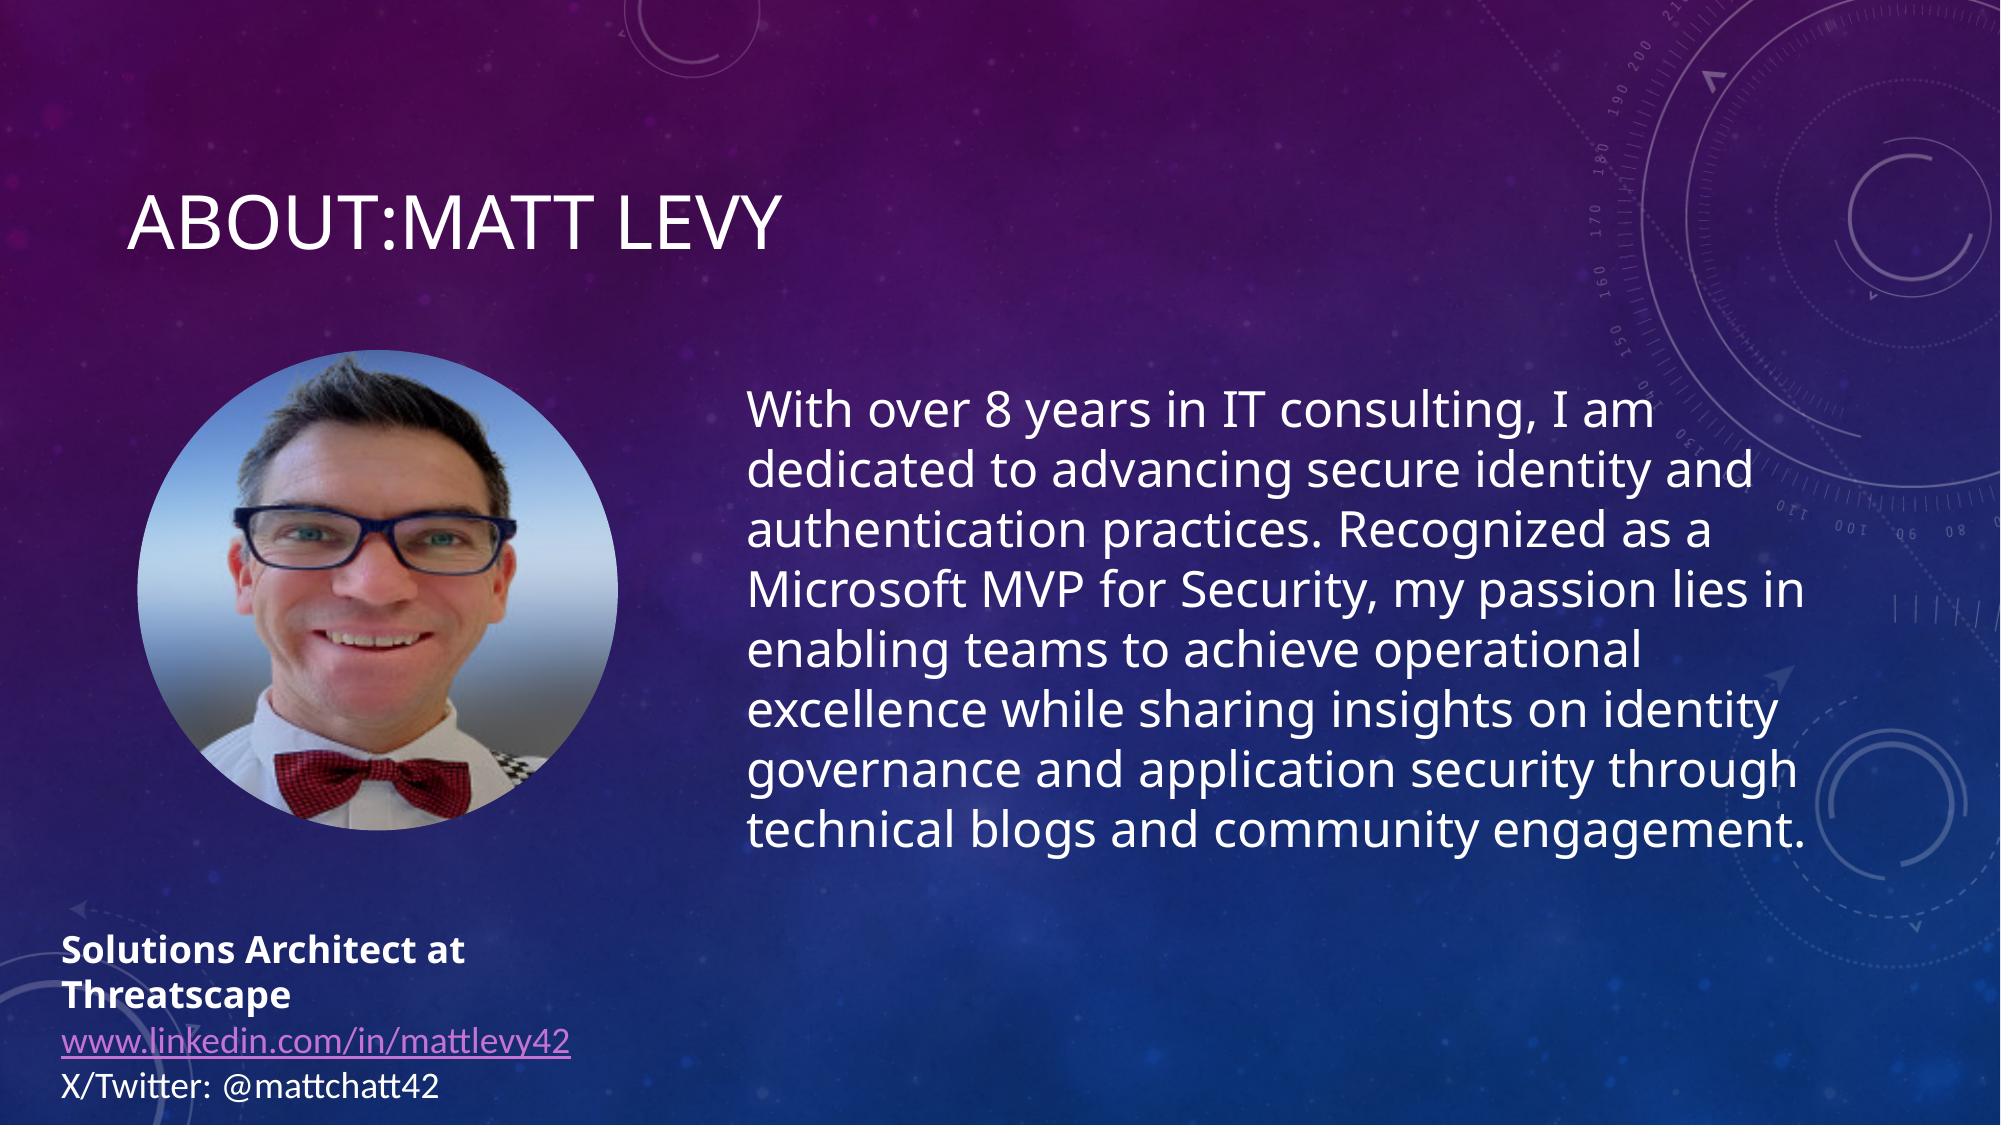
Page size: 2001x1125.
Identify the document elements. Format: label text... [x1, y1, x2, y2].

text_box Solutions Architect at Threatscape www.linkedin.com/in/mattlevy42 X/Twitter: @mattchatt42 [46, 918, 713, 1114]
text_box With over 8 years in IT consulting, I am dedicated to advancing secure identity and authentication practices. Recognized as a Microsoft MVP for Security, my passion lies in enabling teams to achieve operational excellence while sharing insights on identity governance and application security through technical blogs and community engagement. [731, 370, 1882, 866]
title About:Matt Levy [112, 99, 1775, 339]
picture [0, 0, 2001, 1125]
